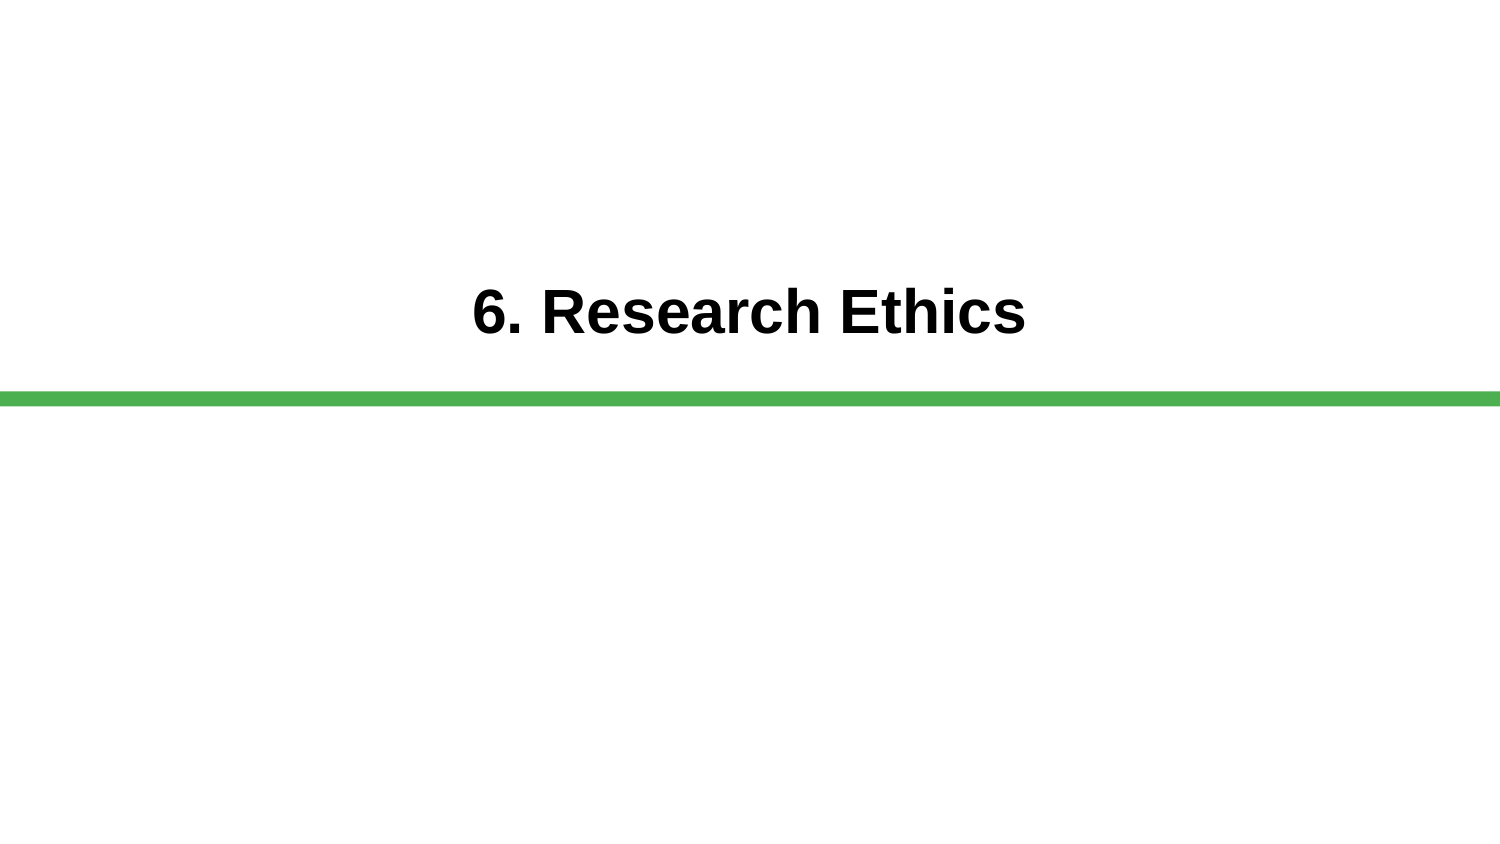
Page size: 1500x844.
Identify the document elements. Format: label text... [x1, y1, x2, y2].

title 6. Research Ethics [0, 0, 1500, 392]
